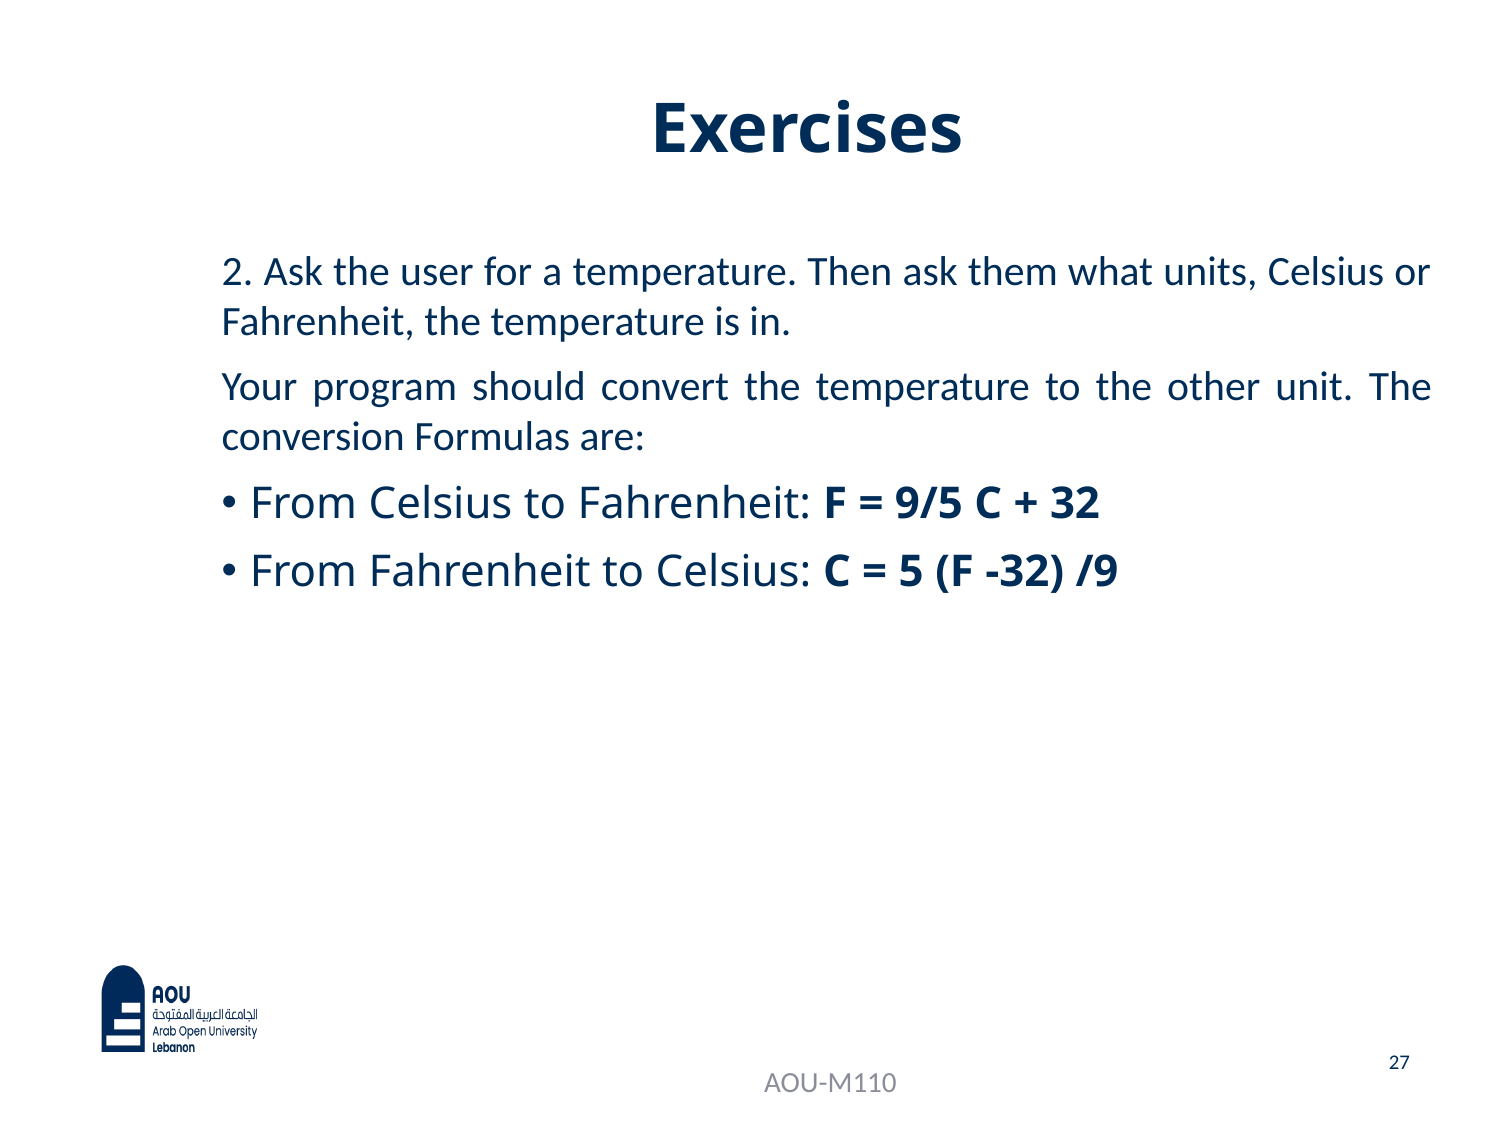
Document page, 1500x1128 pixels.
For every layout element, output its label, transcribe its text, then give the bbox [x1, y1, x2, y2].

slide_number 27 [1354, 1030, 1425, 1091]
footer AOU-M110 [605, 1050, 1056, 1111]
list 2. Ask the user for a temperature. Then ask them what units, Celsius or Fahrenheit, the temperature is in. Your program should convert the temperature to the other unit. The conversion Formulas are: From Celsius to Fahrenheit: F = 9/5 C + 32 From Fahrenheit to Celsius: C = 5 (F -32) /9 [206, 235, 1447, 796]
picture [89, 948, 269, 1068]
title Exercises [277, 25, 1337, 235]
